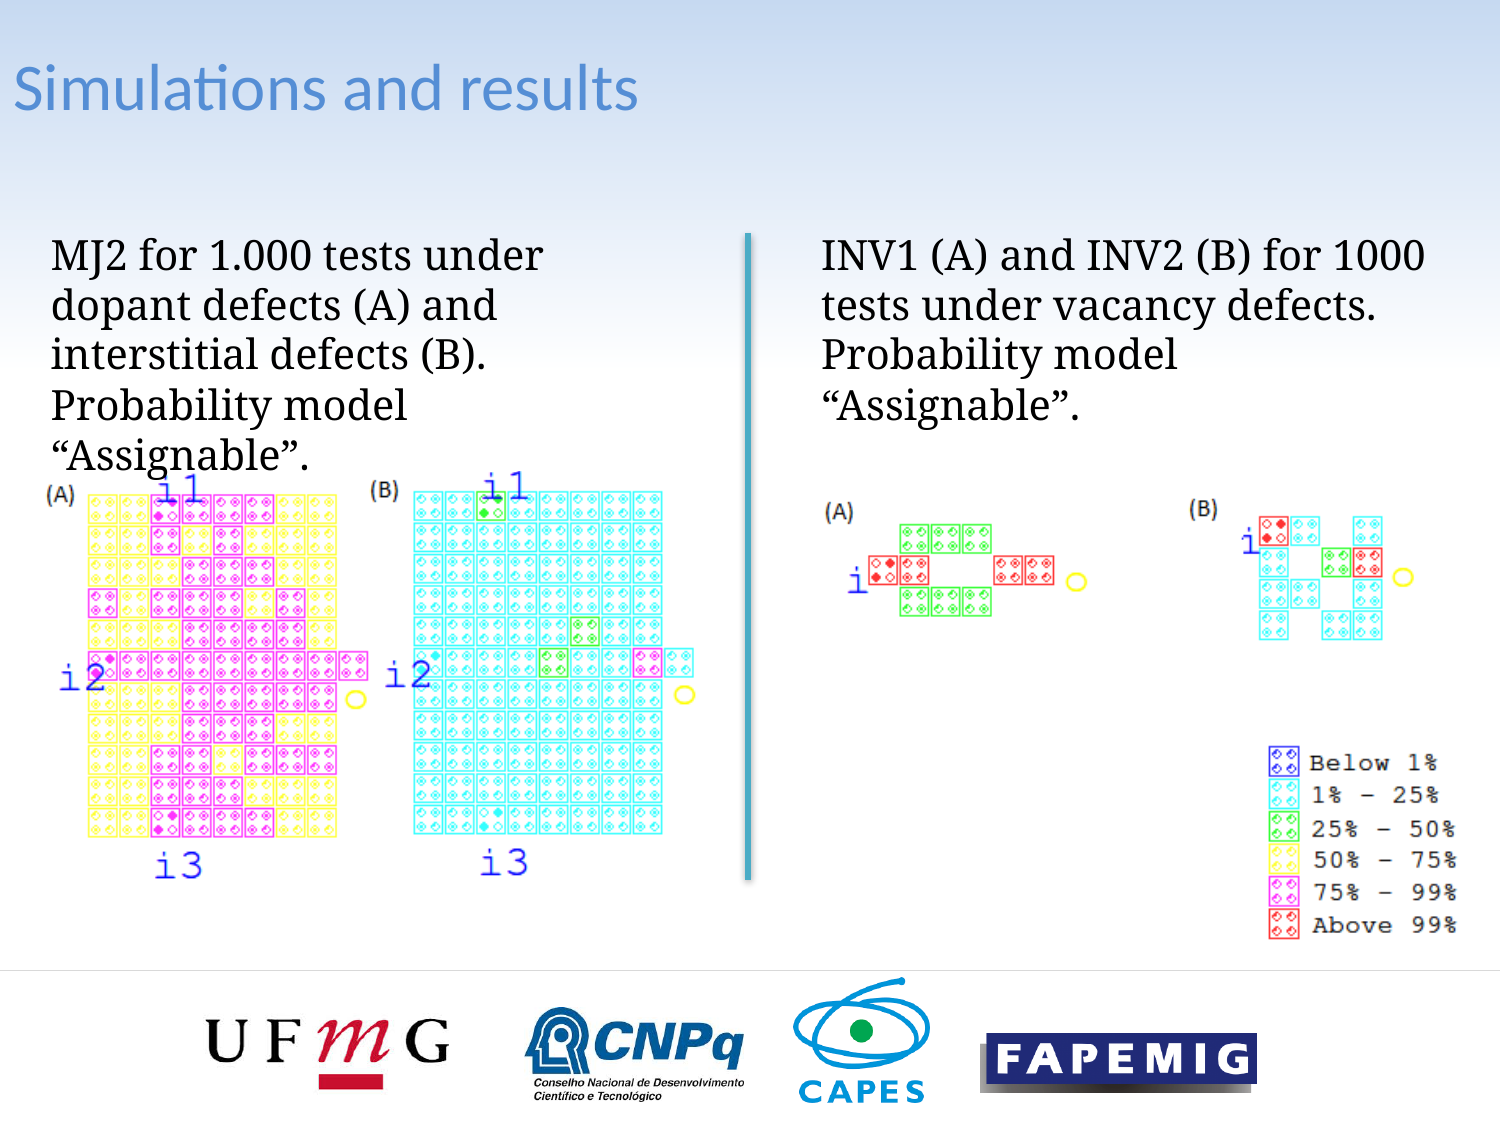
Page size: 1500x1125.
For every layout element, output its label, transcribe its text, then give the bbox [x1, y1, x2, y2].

text_box INV1 (A) and INV2 (B) for 1000 tests under vacancy defects. Probability model “Assignable”. [806, 220, 1460, 436]
text_box MJ2 for 1.000 tests under dopant defects (A) and interstitial defects (B). Probability model “Assignable”. [35, 220, 690, 471]
picture [806, 474, 1500, 675]
picture [1256, 743, 1499, 946]
picture [35, 471, 730, 899]
text_box Simulations and results [0, 36, 1499, 132]
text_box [189, 977, 1257, 1112]
